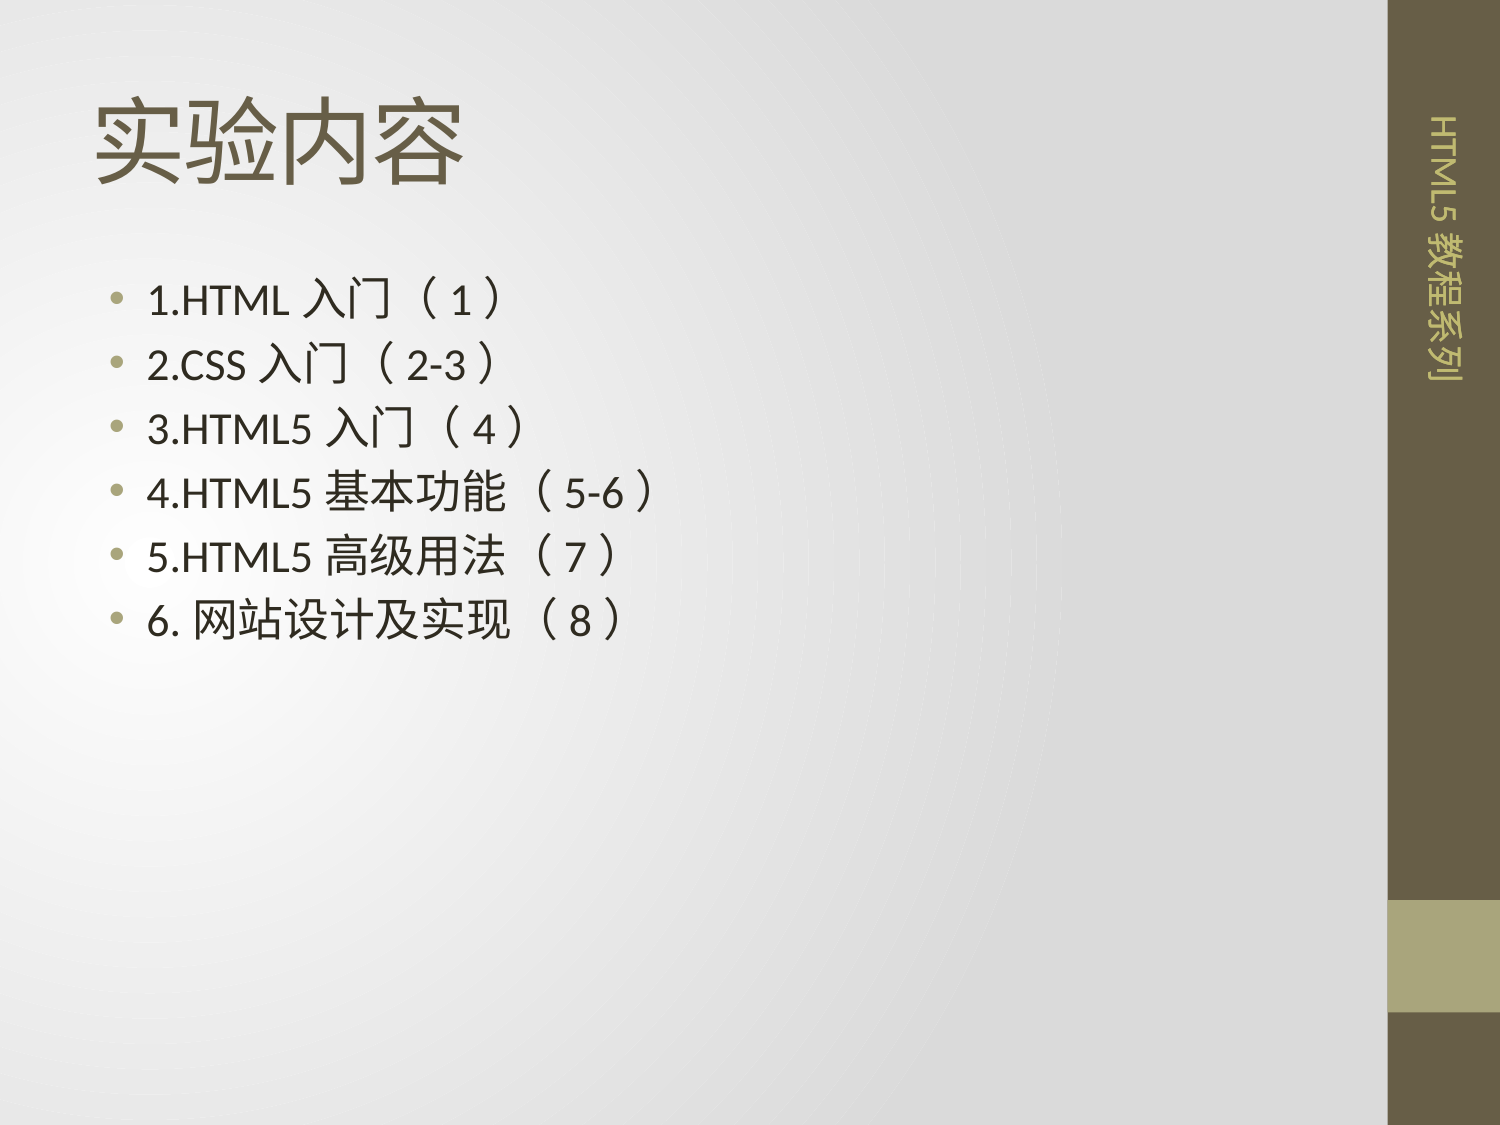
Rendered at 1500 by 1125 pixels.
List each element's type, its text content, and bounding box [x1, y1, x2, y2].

list 1.HTML入门（1） 2.CSS入门（2-3） 3.HTML5入门（4） 4.HTML5基本功能（5-6） 5.HTML5高级用法（7） 6.网站设计及实现（8） [75, 262, 1325, 1050]
title 实验内容 [75, 45, 1325, 233]
